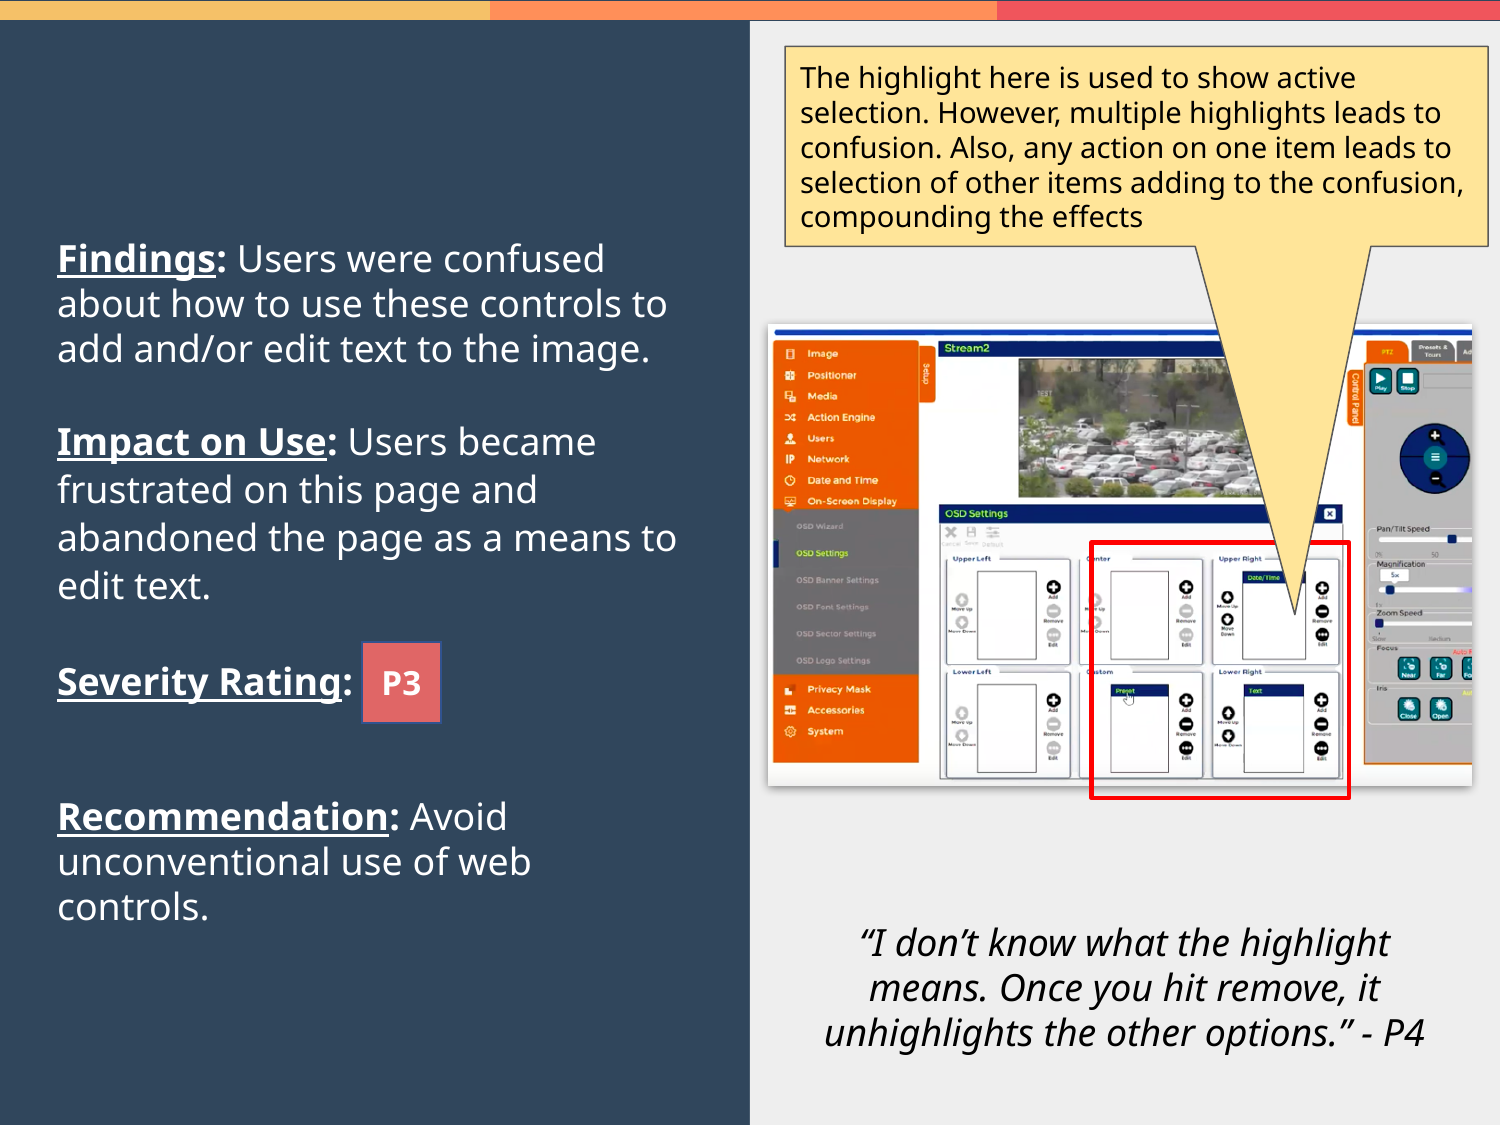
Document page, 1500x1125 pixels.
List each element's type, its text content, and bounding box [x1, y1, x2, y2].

text_box P3 [362, 642, 441, 723]
text_box The highlight here is used to show active selection. However, multiple highlights leads to confusion. Also, any action on one item leads to selection of other items adding to the confusion, compounding the effects [785, 46, 1489, 323]
text_box [1091, 794, 1350, 798]
subtitle “I don’t know what the highlight means. Once you hit remove, it unhighlights the other options.” - P4 [793, 904, 1457, 991]
picture [768, 324, 1472, 786]
subtitle Findings: Users were confused about how to use these controls to add and/or edit text to the image. Impact on Use: Users became frustrated on this page and abandoned the page as a means to edit text. Severity Rating: Recommendation: Avoid unconventional use of web controls. [42, 219, 706, 981]
